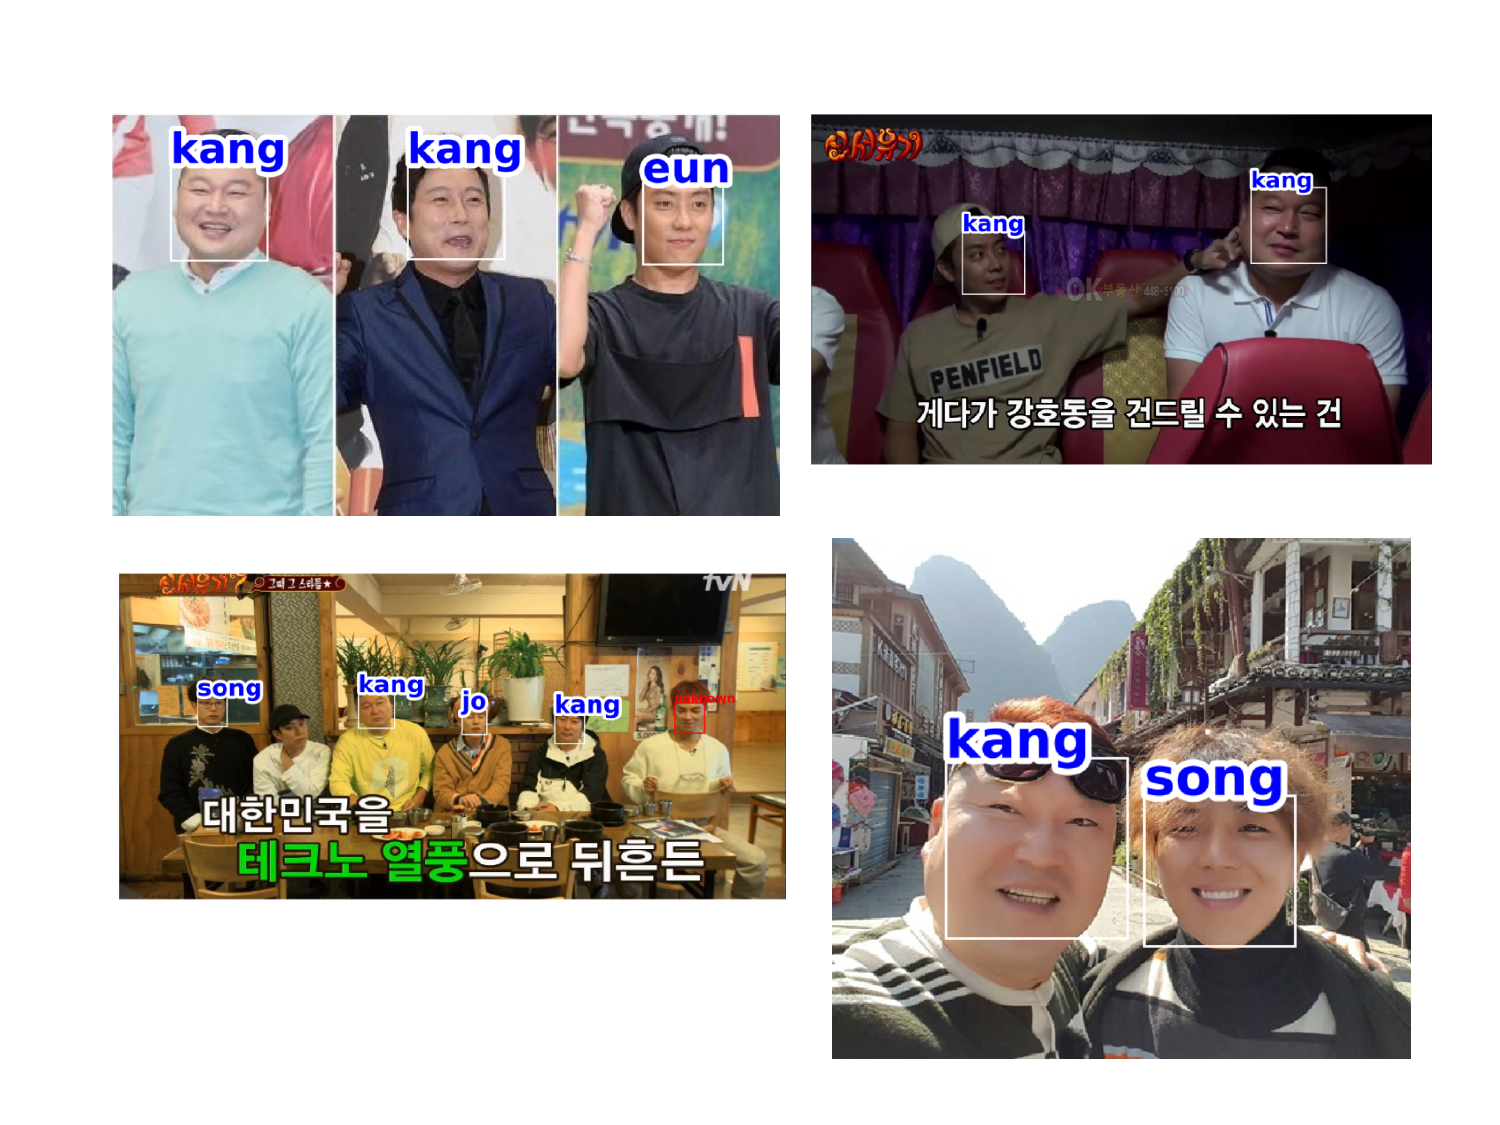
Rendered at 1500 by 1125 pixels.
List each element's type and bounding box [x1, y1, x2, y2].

picture [832, 538, 1411, 1060]
picture [808, 113, 1437, 469]
picture [111, 113, 780, 516]
picture [111, 562, 794, 906]
